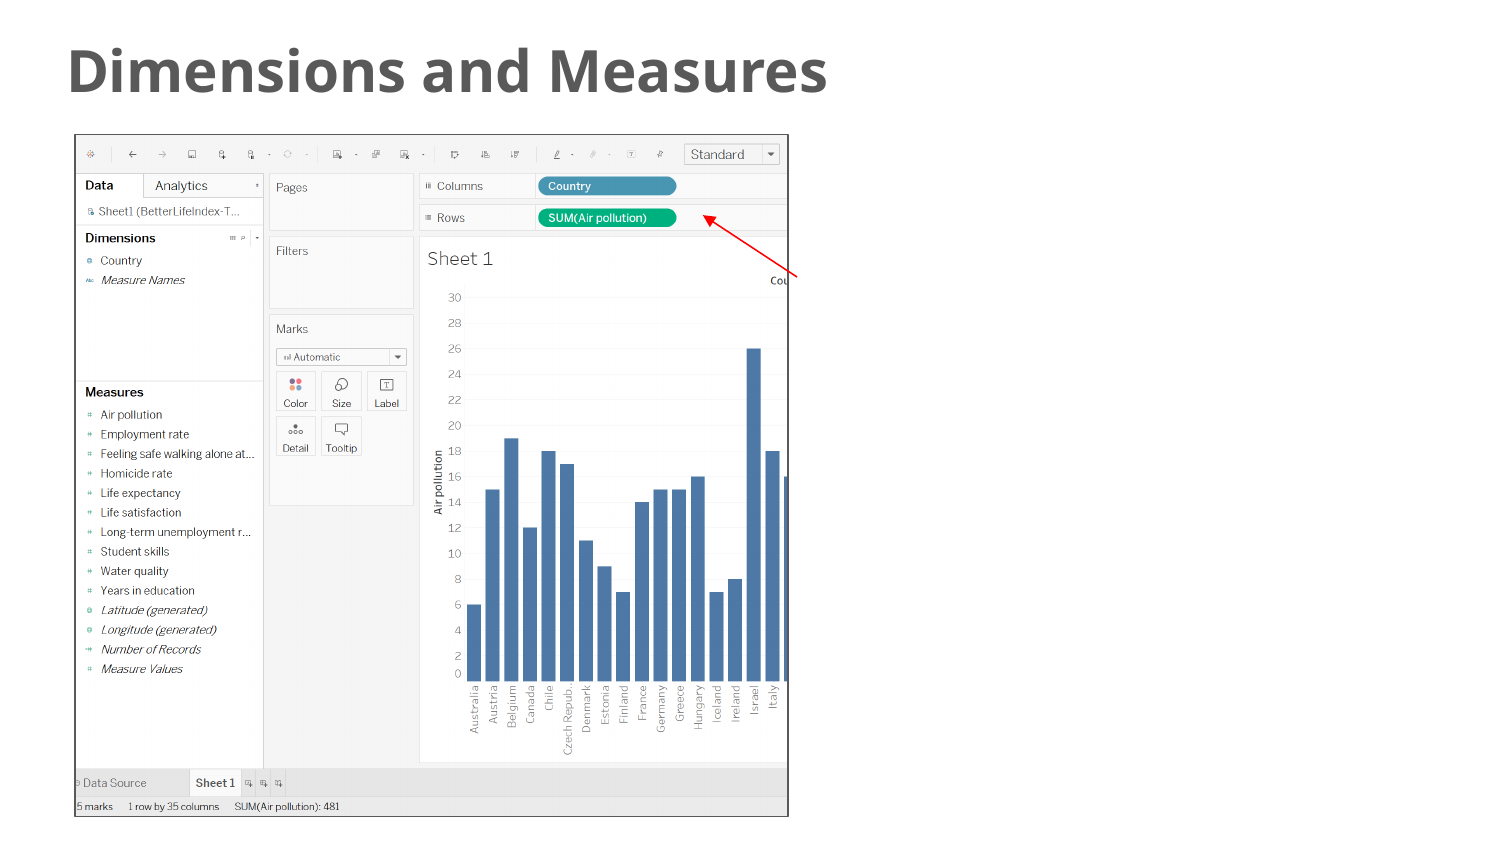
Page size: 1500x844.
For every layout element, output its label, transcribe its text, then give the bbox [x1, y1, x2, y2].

title Dimensions and Measures [51, 18, 1449, 113]
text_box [702, 214, 798, 278]
picture [75, 134, 788, 817]
